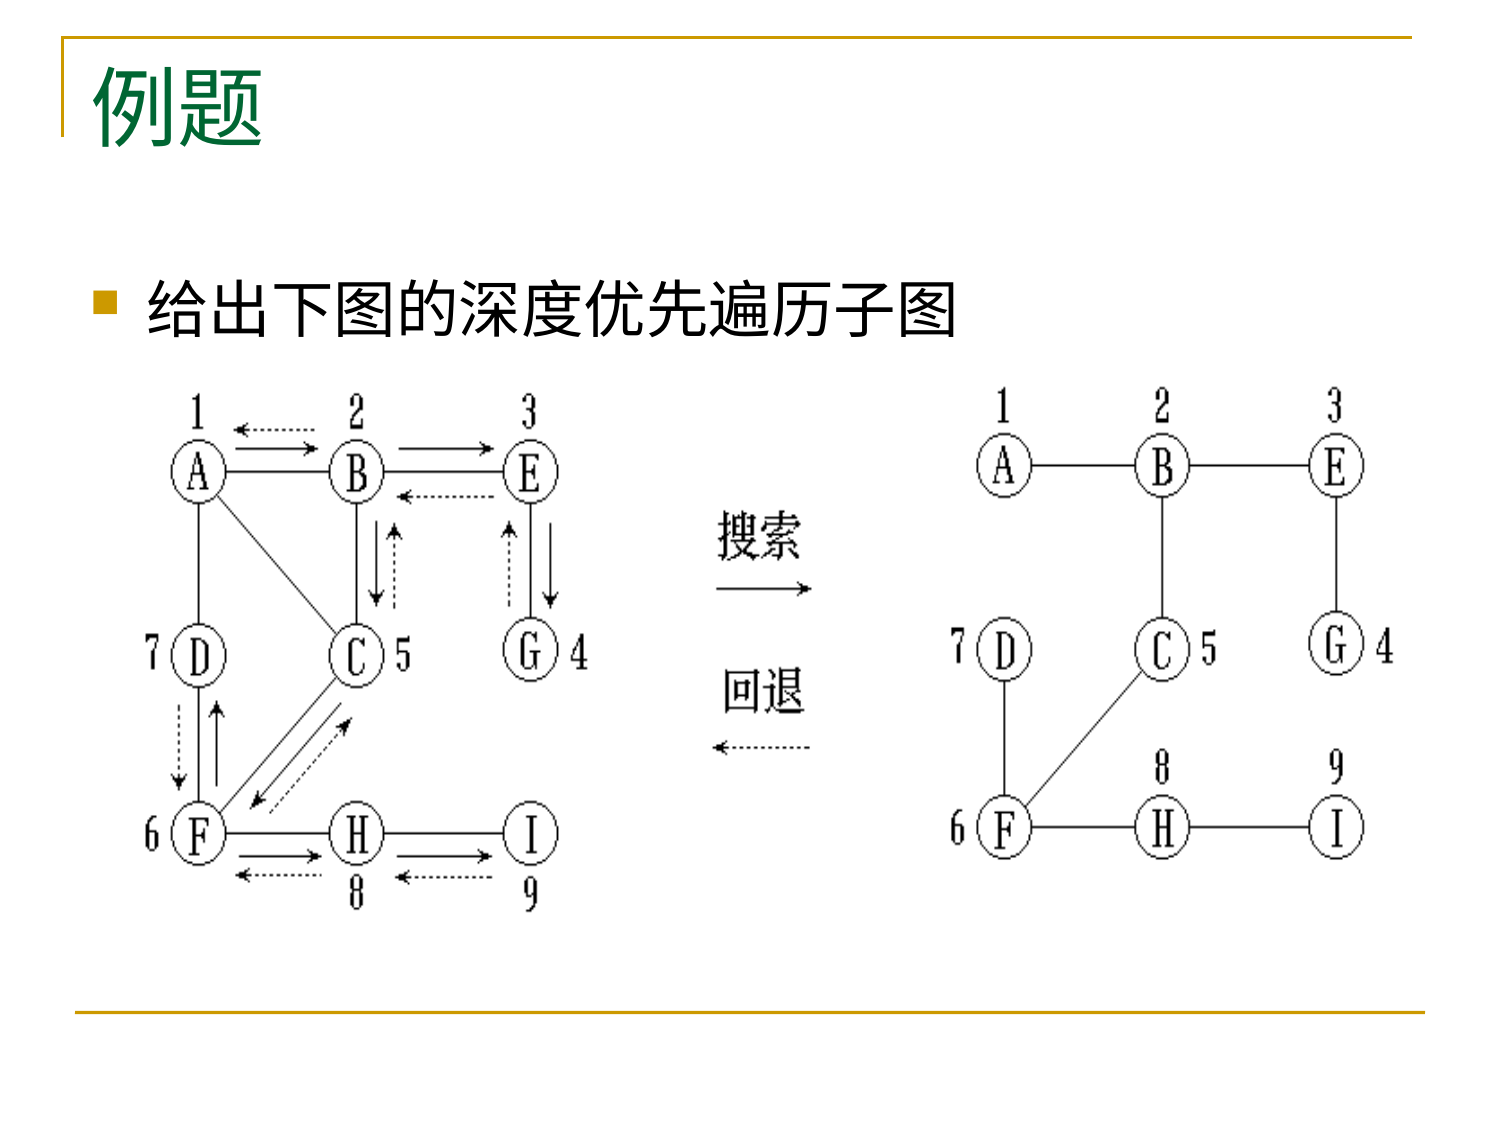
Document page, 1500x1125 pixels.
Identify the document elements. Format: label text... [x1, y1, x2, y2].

picture [111, 373, 1448, 929]
title 例题 [75, 45, 1425, 233]
list 给出下图的深度优先遍历子图 [75, 262, 1425, 1006]
